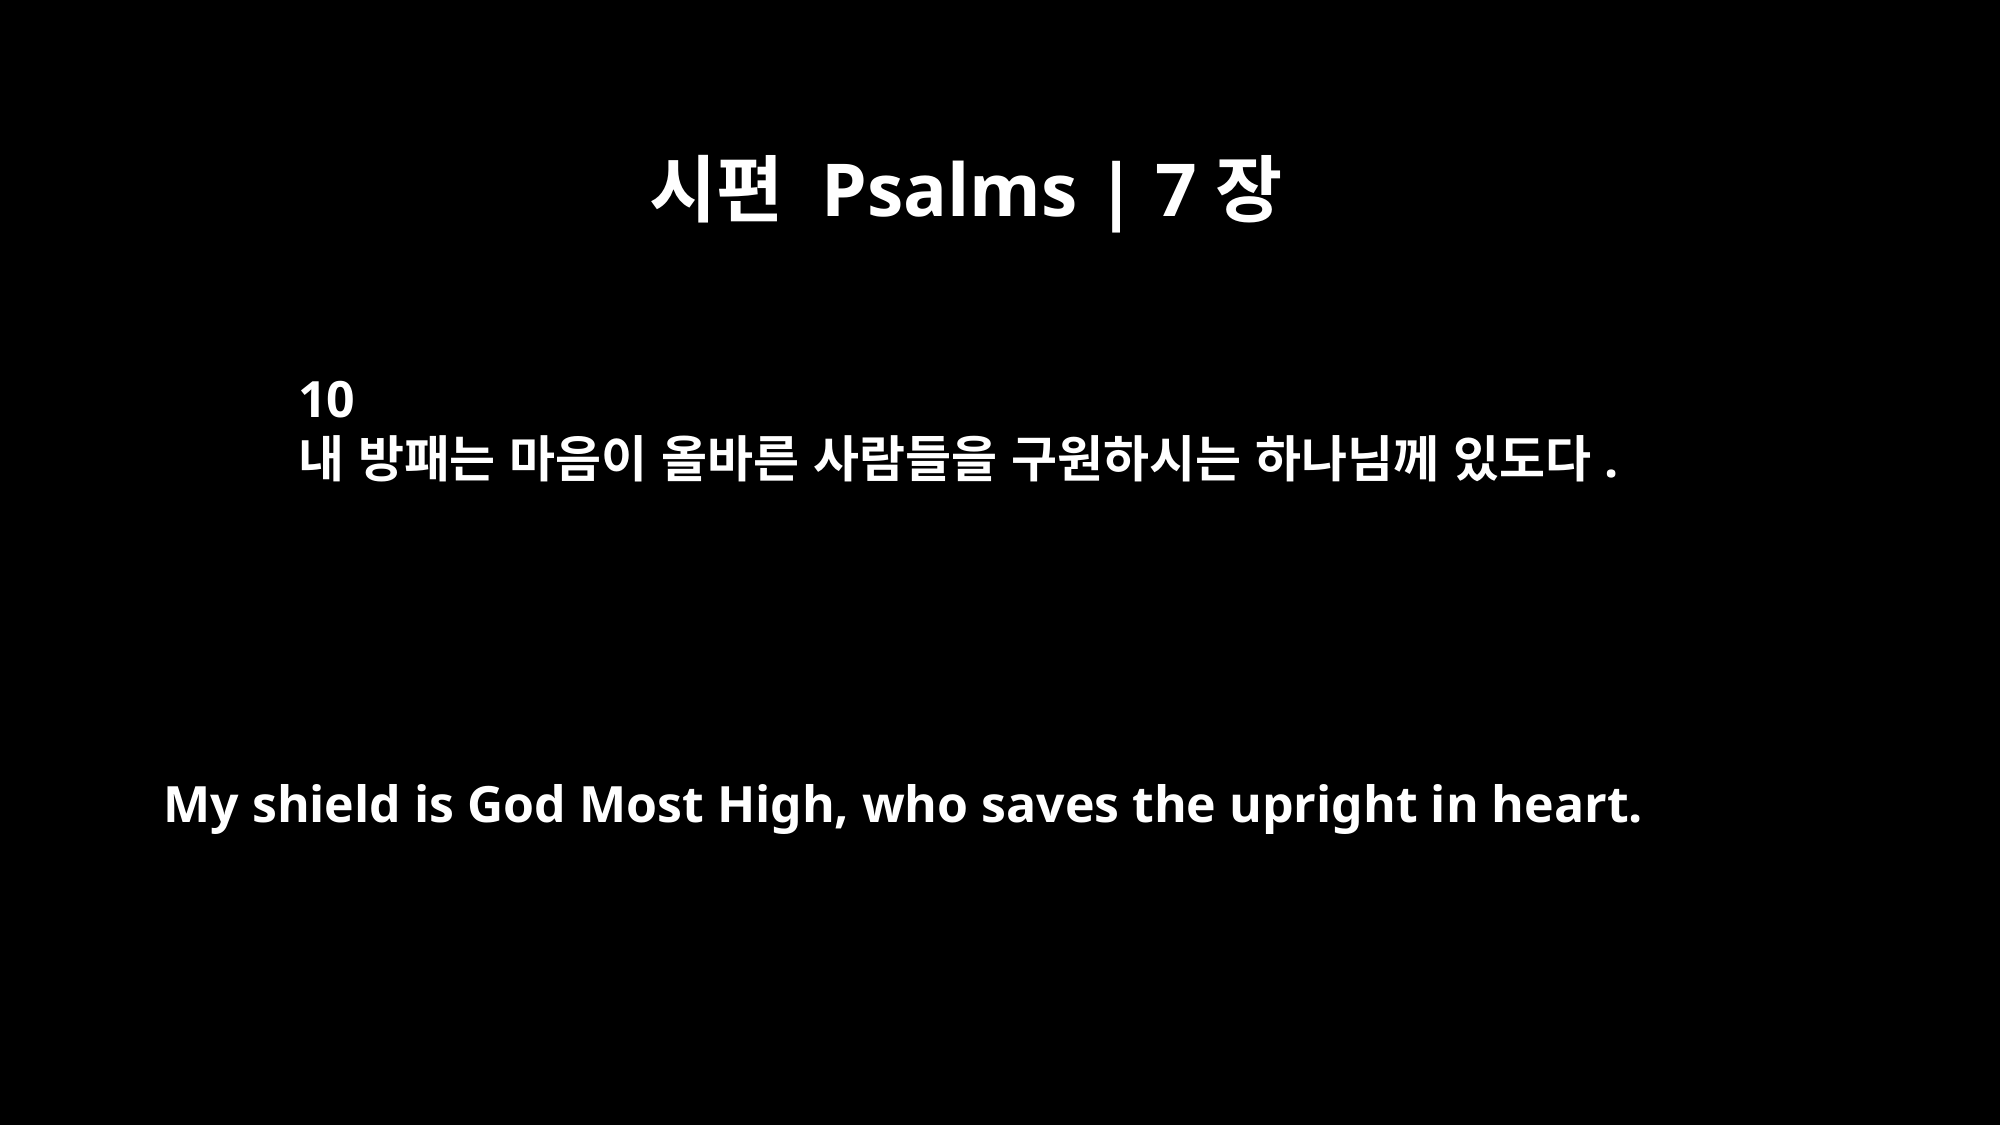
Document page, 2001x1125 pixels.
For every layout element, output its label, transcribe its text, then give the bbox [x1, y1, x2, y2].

text_box 10 내 방패는 마음이 올바른 사람들을 구원하시는 하나님께 있도다. [283, 359, 1634, 495]
text_box 시편 Psalms | 7장 [634, 136, 1298, 239]
text_box My shield is God Most High, who saves the upright in heart. [148, 764, 1659, 840]
